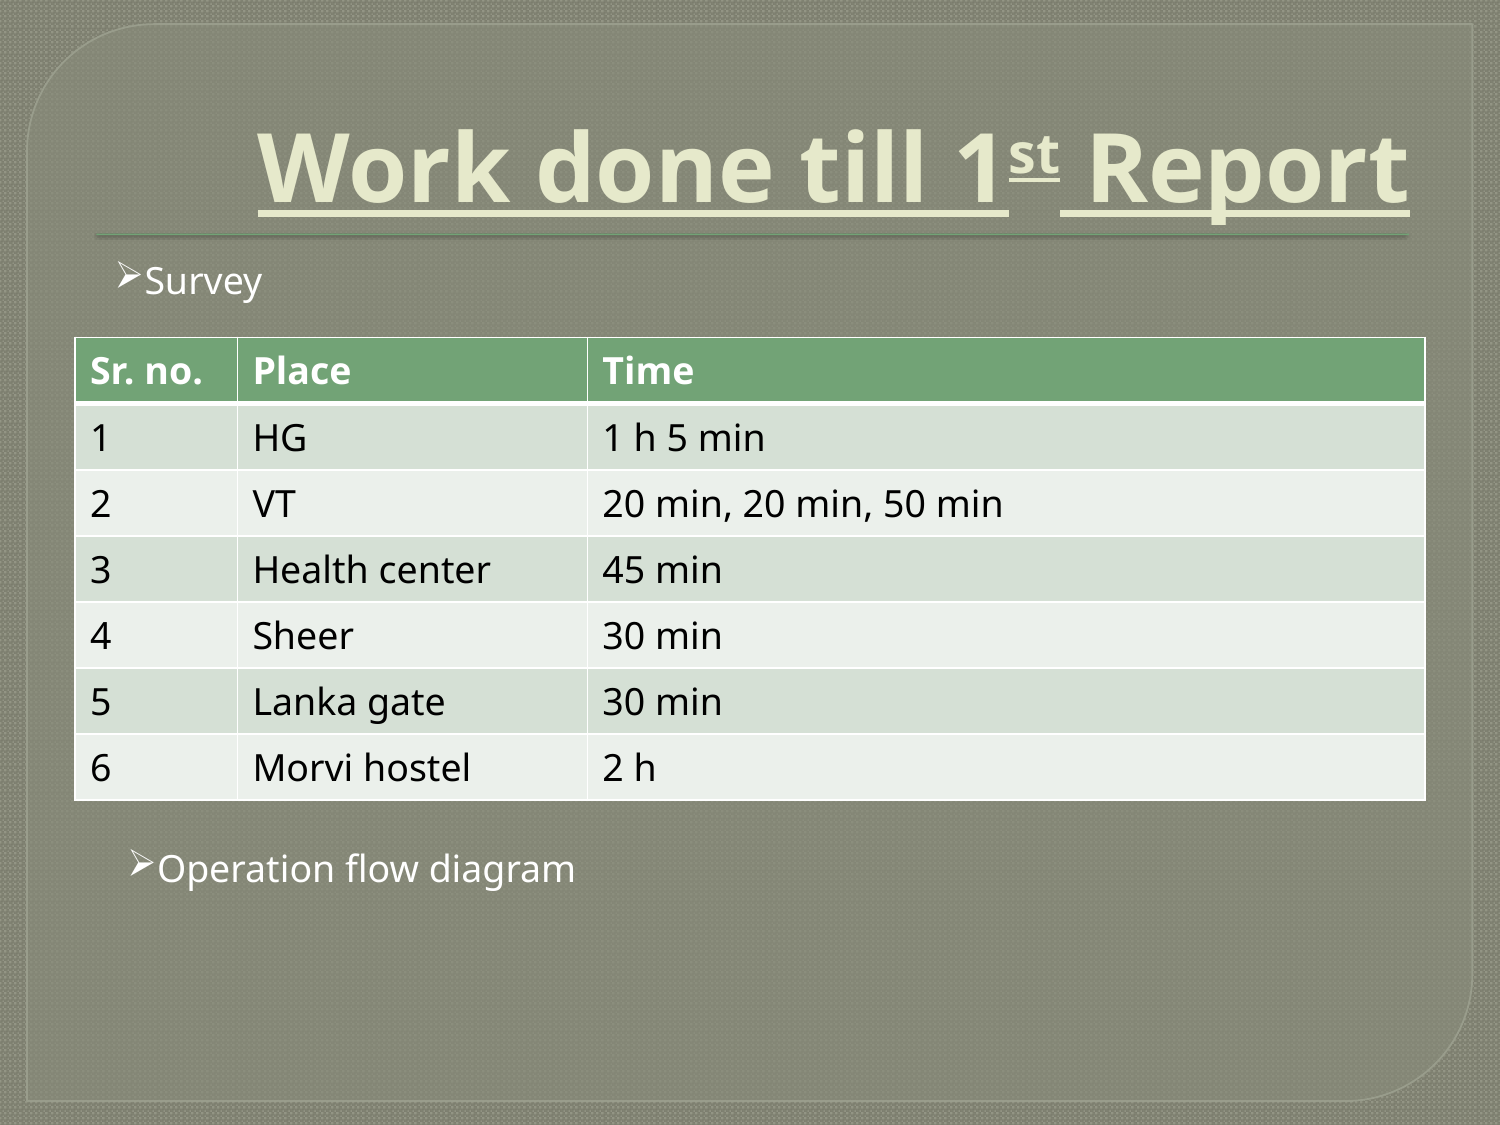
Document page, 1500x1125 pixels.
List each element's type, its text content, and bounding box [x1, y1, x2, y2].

table_cell Morvi hostel [238, 735, 587, 799]
table_cell 4 [76, 603, 237, 667]
table_cell HG [238, 406, 587, 469]
table_cell 5 [76, 669, 237, 733]
table_cell Sheer [238, 603, 587, 667]
text_box Survey [99, 249, 1388, 310]
table_header Sr. no. [76, 338, 237, 401]
table_cell Health center [238, 537, 587, 601]
table_cell 1 [76, 406, 237, 469]
table_cell 2 [76, 471, 237, 535]
table_cell 30 min [588, 603, 1424, 667]
text_box Operation flow diagram [112, 837, 713, 898]
table_cell VT [238, 471, 587, 535]
table_cell 20 min, 20 min, 50 min [588, 471, 1424, 535]
table_cell Lanka gate [238, 669, 587, 733]
table_cell 6 [76, 735, 237, 799]
table_cell 1 h 5 min [588, 406, 1424, 469]
table_cell 3 [76, 537, 237, 601]
table_cell 30 min [588, 669, 1424, 733]
table_header Time [588, 338, 1424, 401]
table_cell 45 min [588, 537, 1424, 601]
table_header Place [238, 338, 587, 401]
title Work done till 1st Report [75, 41, 1425, 230]
table_cell 2 h [588, 735, 1424, 799]
